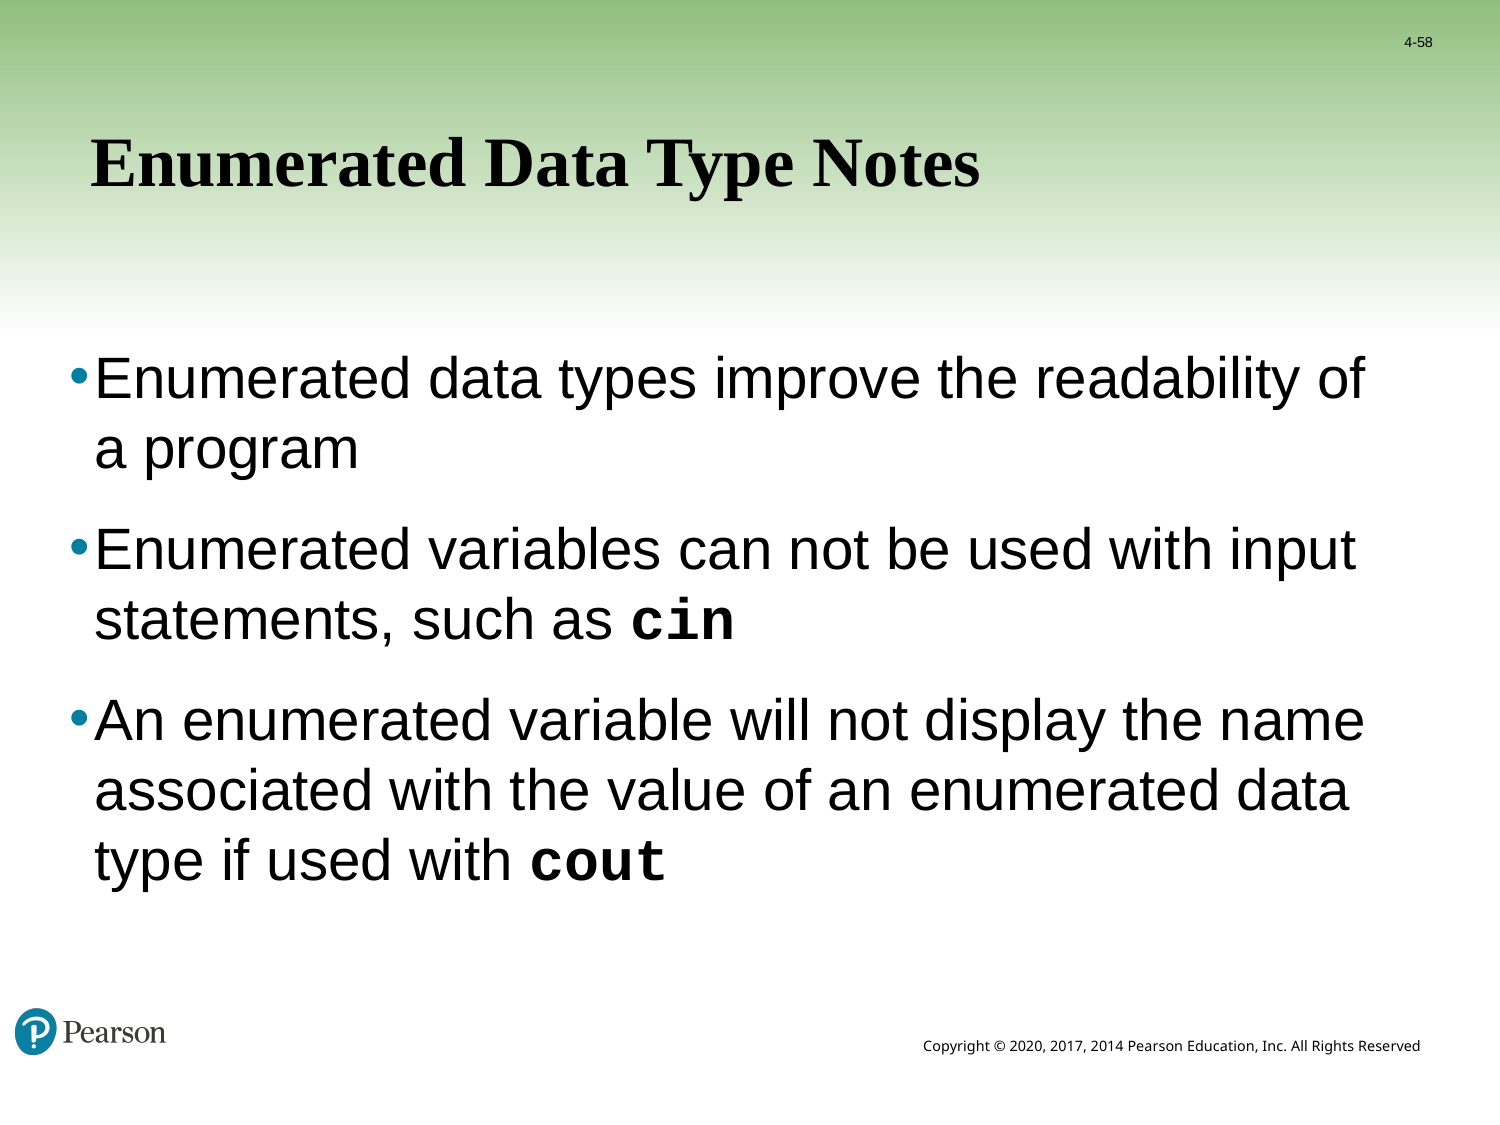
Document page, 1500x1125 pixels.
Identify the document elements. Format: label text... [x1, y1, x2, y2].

picture [15, 1008, 30, 1024]
title Enumerated Data Type Notes [75, 35, 1425, 216]
list Enumerated data types improve the readability of a program Enumerated variables can not be used with input statements, such as cin An enumerated variable will not display the name associated with the value of an enumerated data type if used with cout [37, 324, 1425, 1000]
picture [41, 1008, 166, 1055]
picture [15, 1041, 26, 1055]
picture [23, 1017, 49, 1042]
slide_number 4-58 [1389, 18, 1480, 49]
